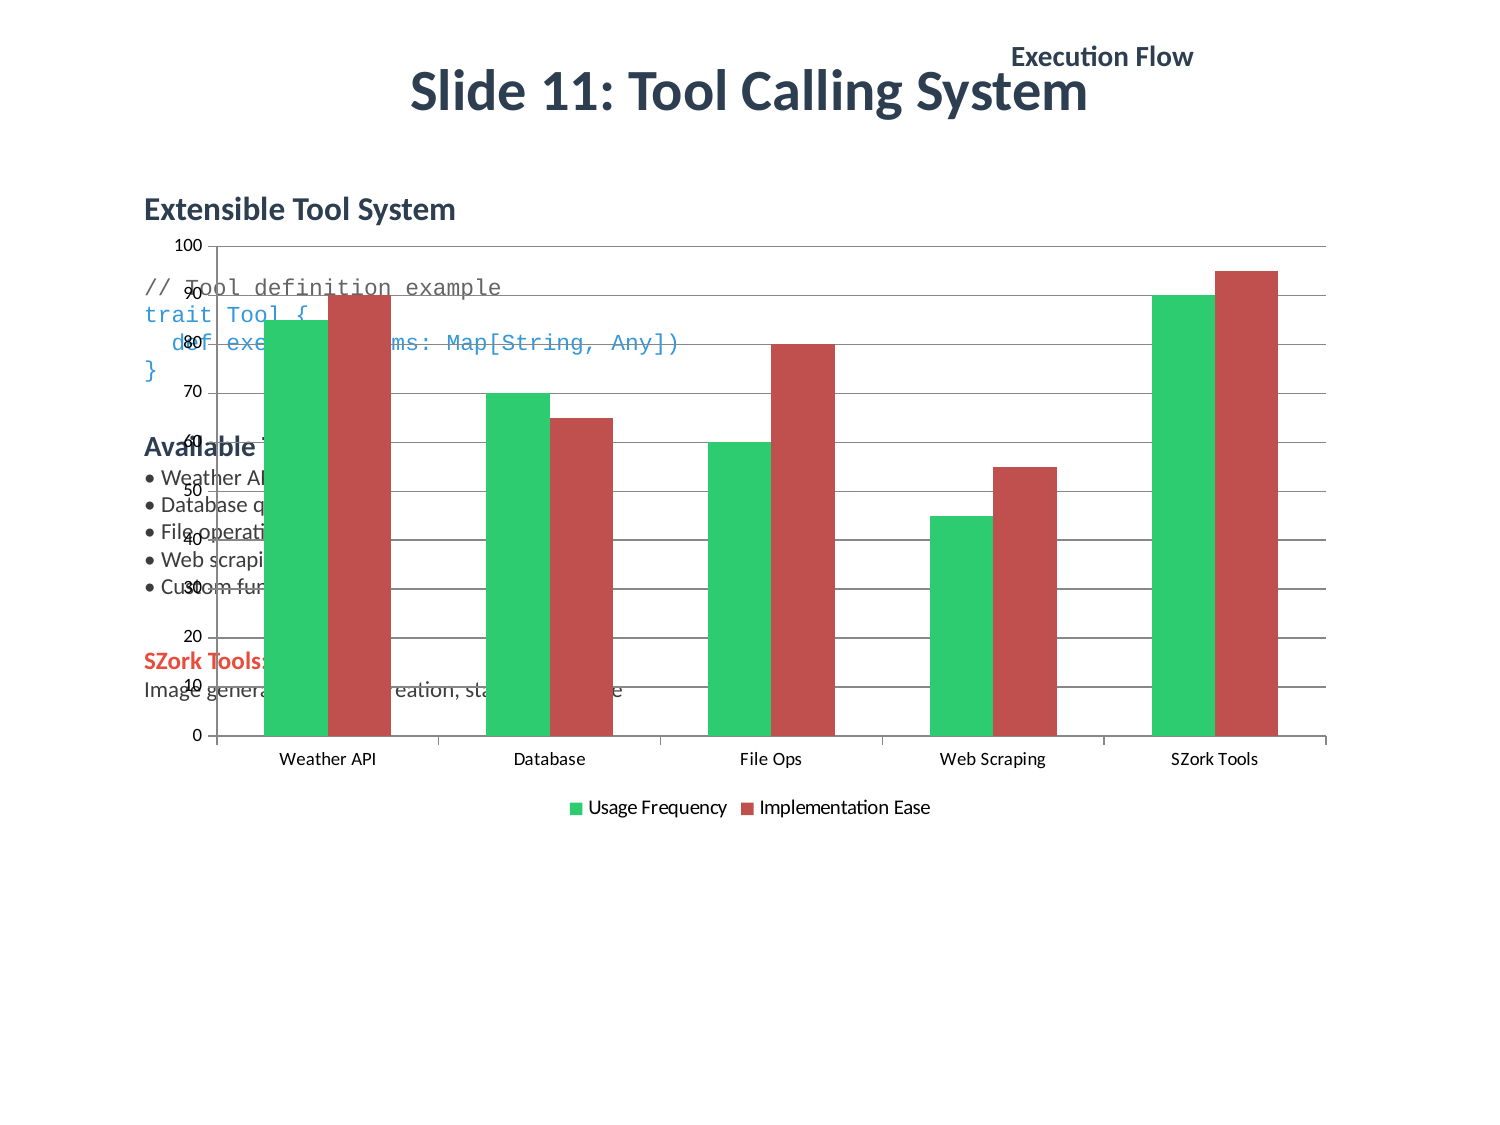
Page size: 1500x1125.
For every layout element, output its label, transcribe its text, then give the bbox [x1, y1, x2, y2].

text_box Execution Flow [996, 29, 1209, 80]
text_box Extensible Tool System // Tool definition example trait Tool { def execute(params: Map[String, Any]) } Available Tools: • Weather API • Database queries • File operations • Web scraping • Custom functions SZork Tools: Image generation, music creation, state persistence [129, 179, 696, 710]
chart [149, 224, 1351, 826]
text_box Slide 11: Tool Calling System [395, 45, 1105, 130]
